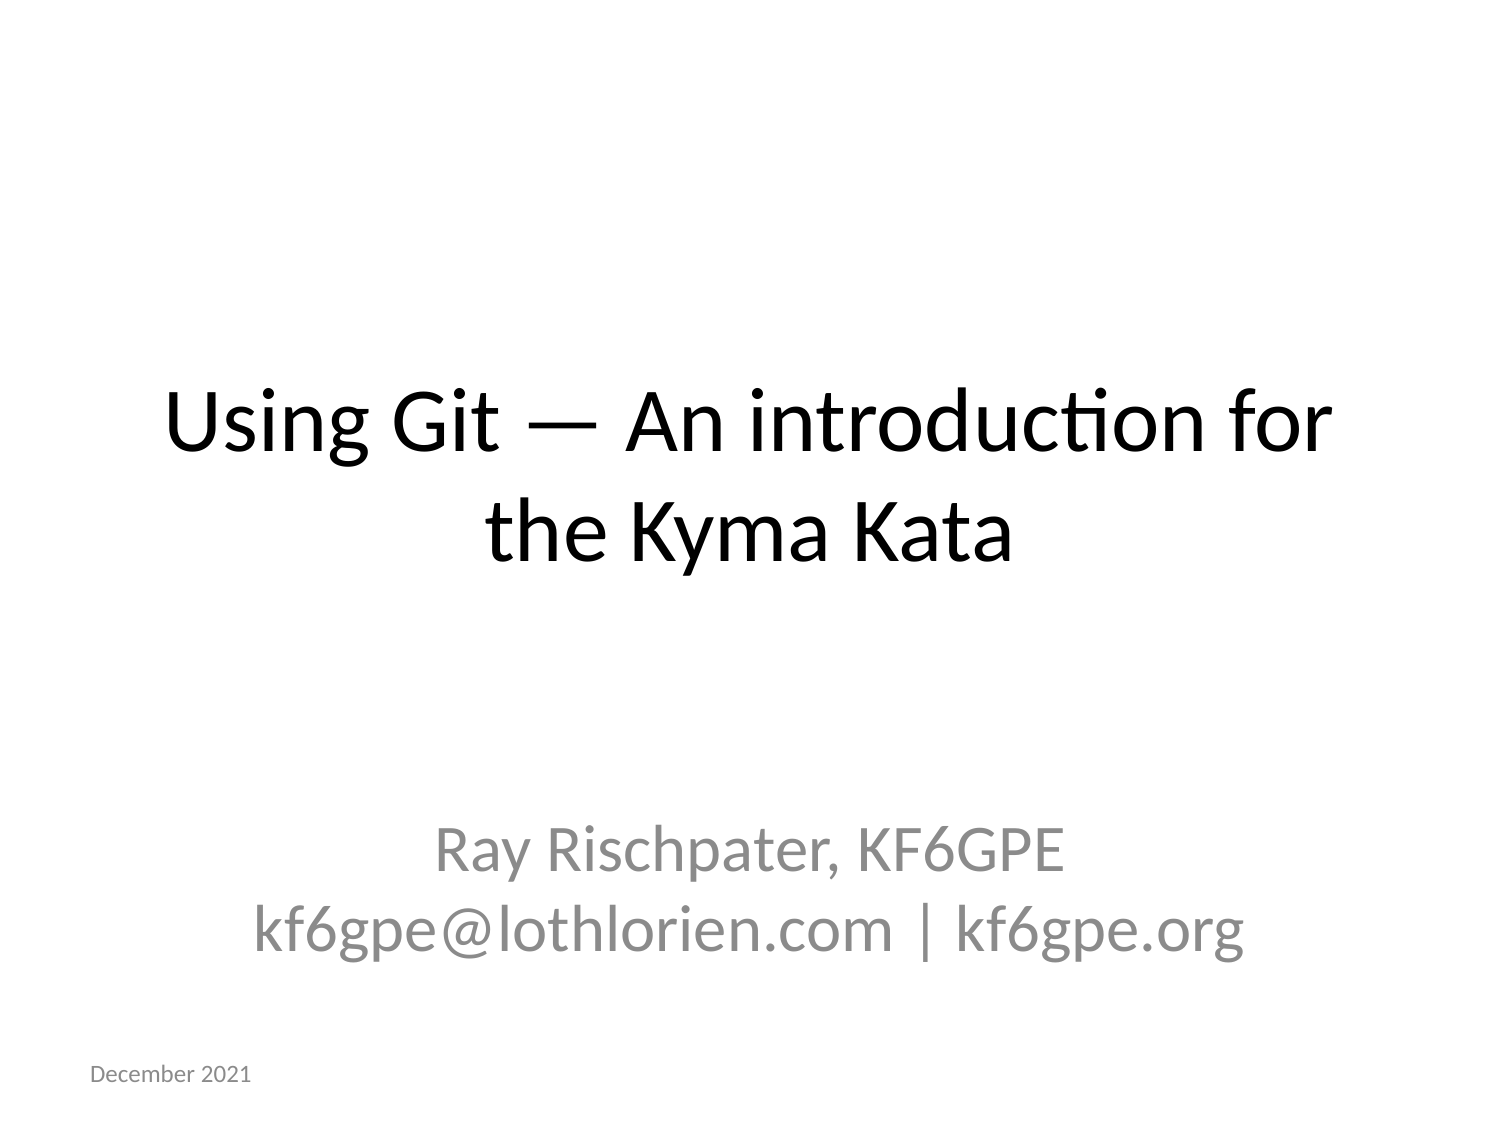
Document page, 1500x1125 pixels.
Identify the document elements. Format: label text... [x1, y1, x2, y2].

title Using Git — An introduction for the Kyma Kata [112, 349, 1388, 591]
subtitle Ray Rischpater, KF6GPE kf6gpe@lothlorien.com | kf6gpe.org [225, 637, 1275, 925]
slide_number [75, 1042, 425, 1103]
